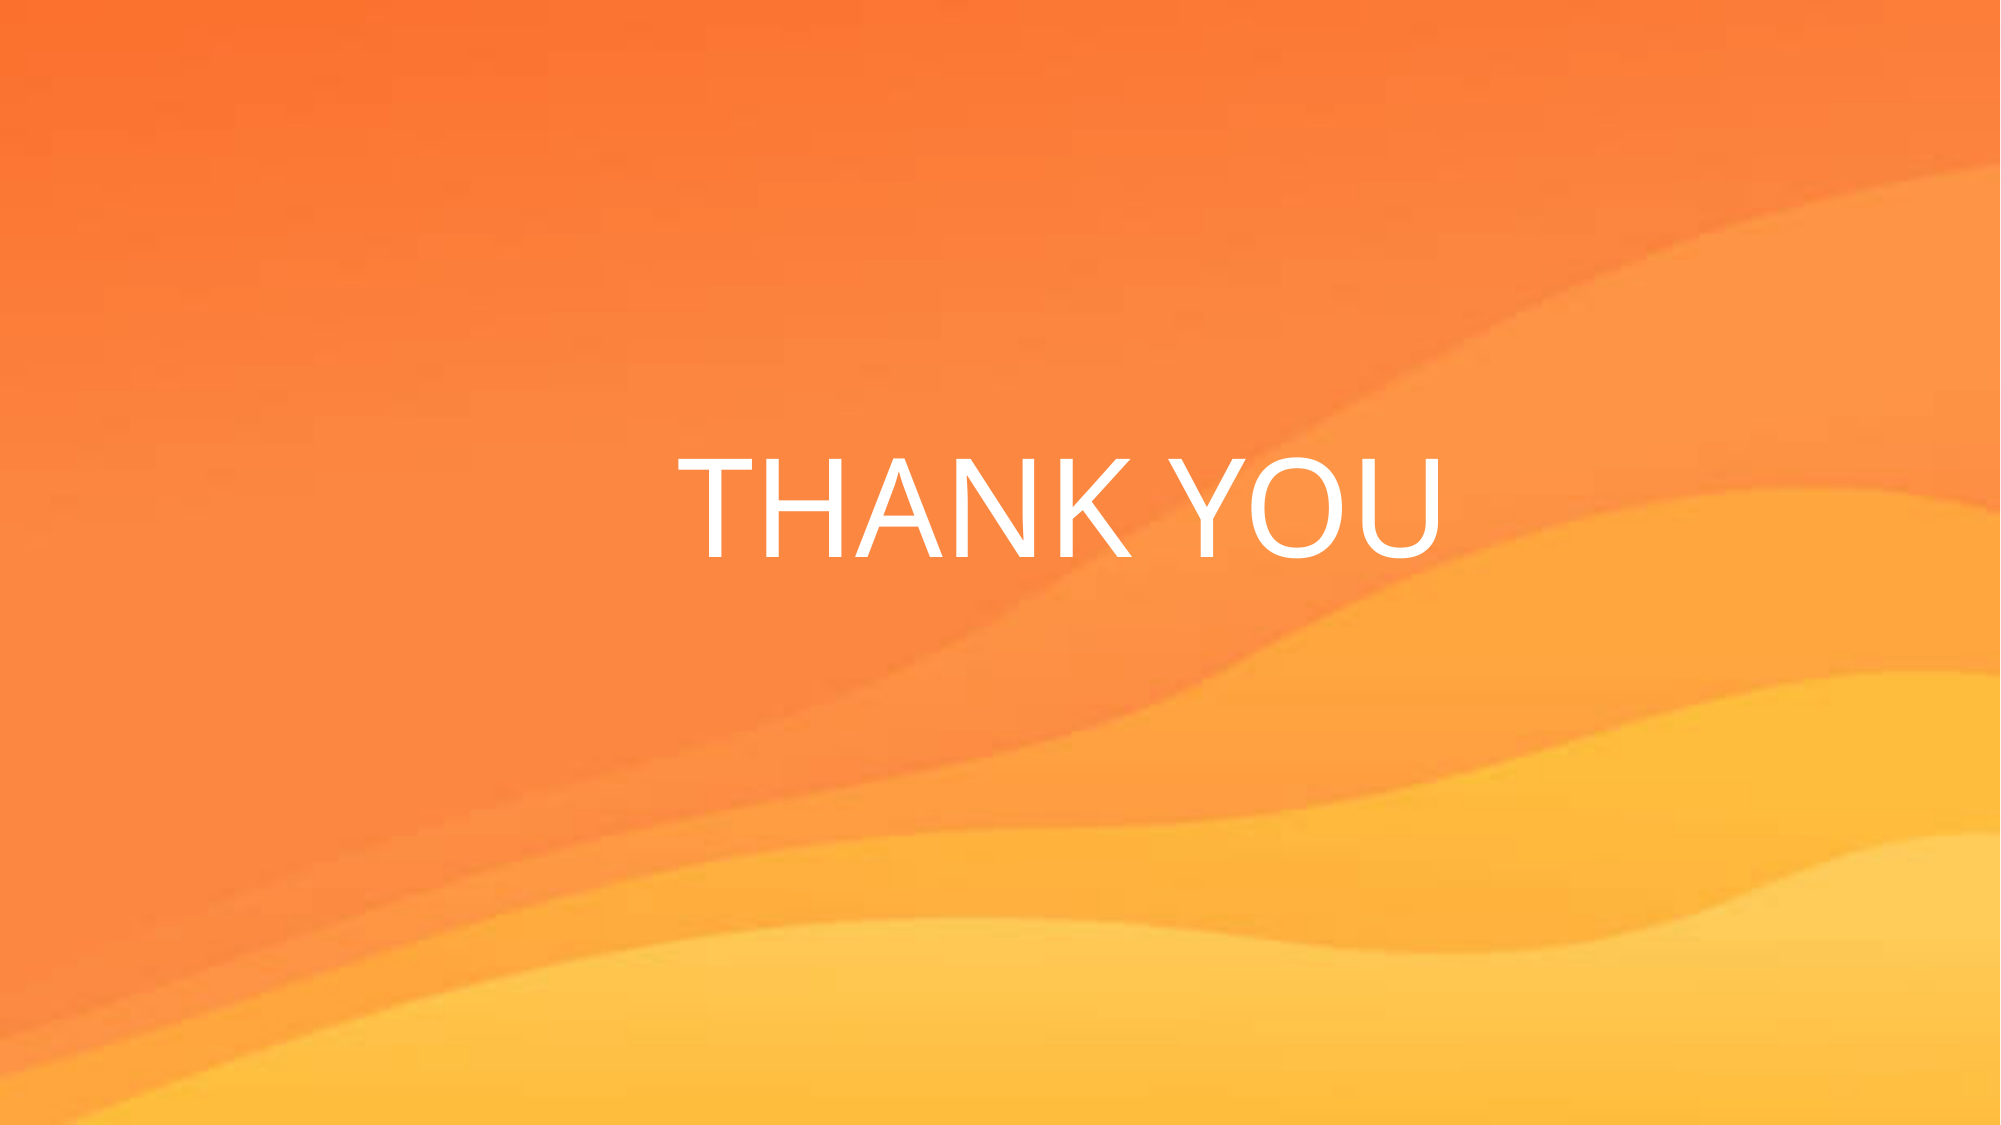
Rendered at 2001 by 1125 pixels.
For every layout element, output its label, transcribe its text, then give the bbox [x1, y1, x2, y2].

picture [0, 0, 2001, 1125]
text_box THANK YOU [662, 413, 1768, 593]
